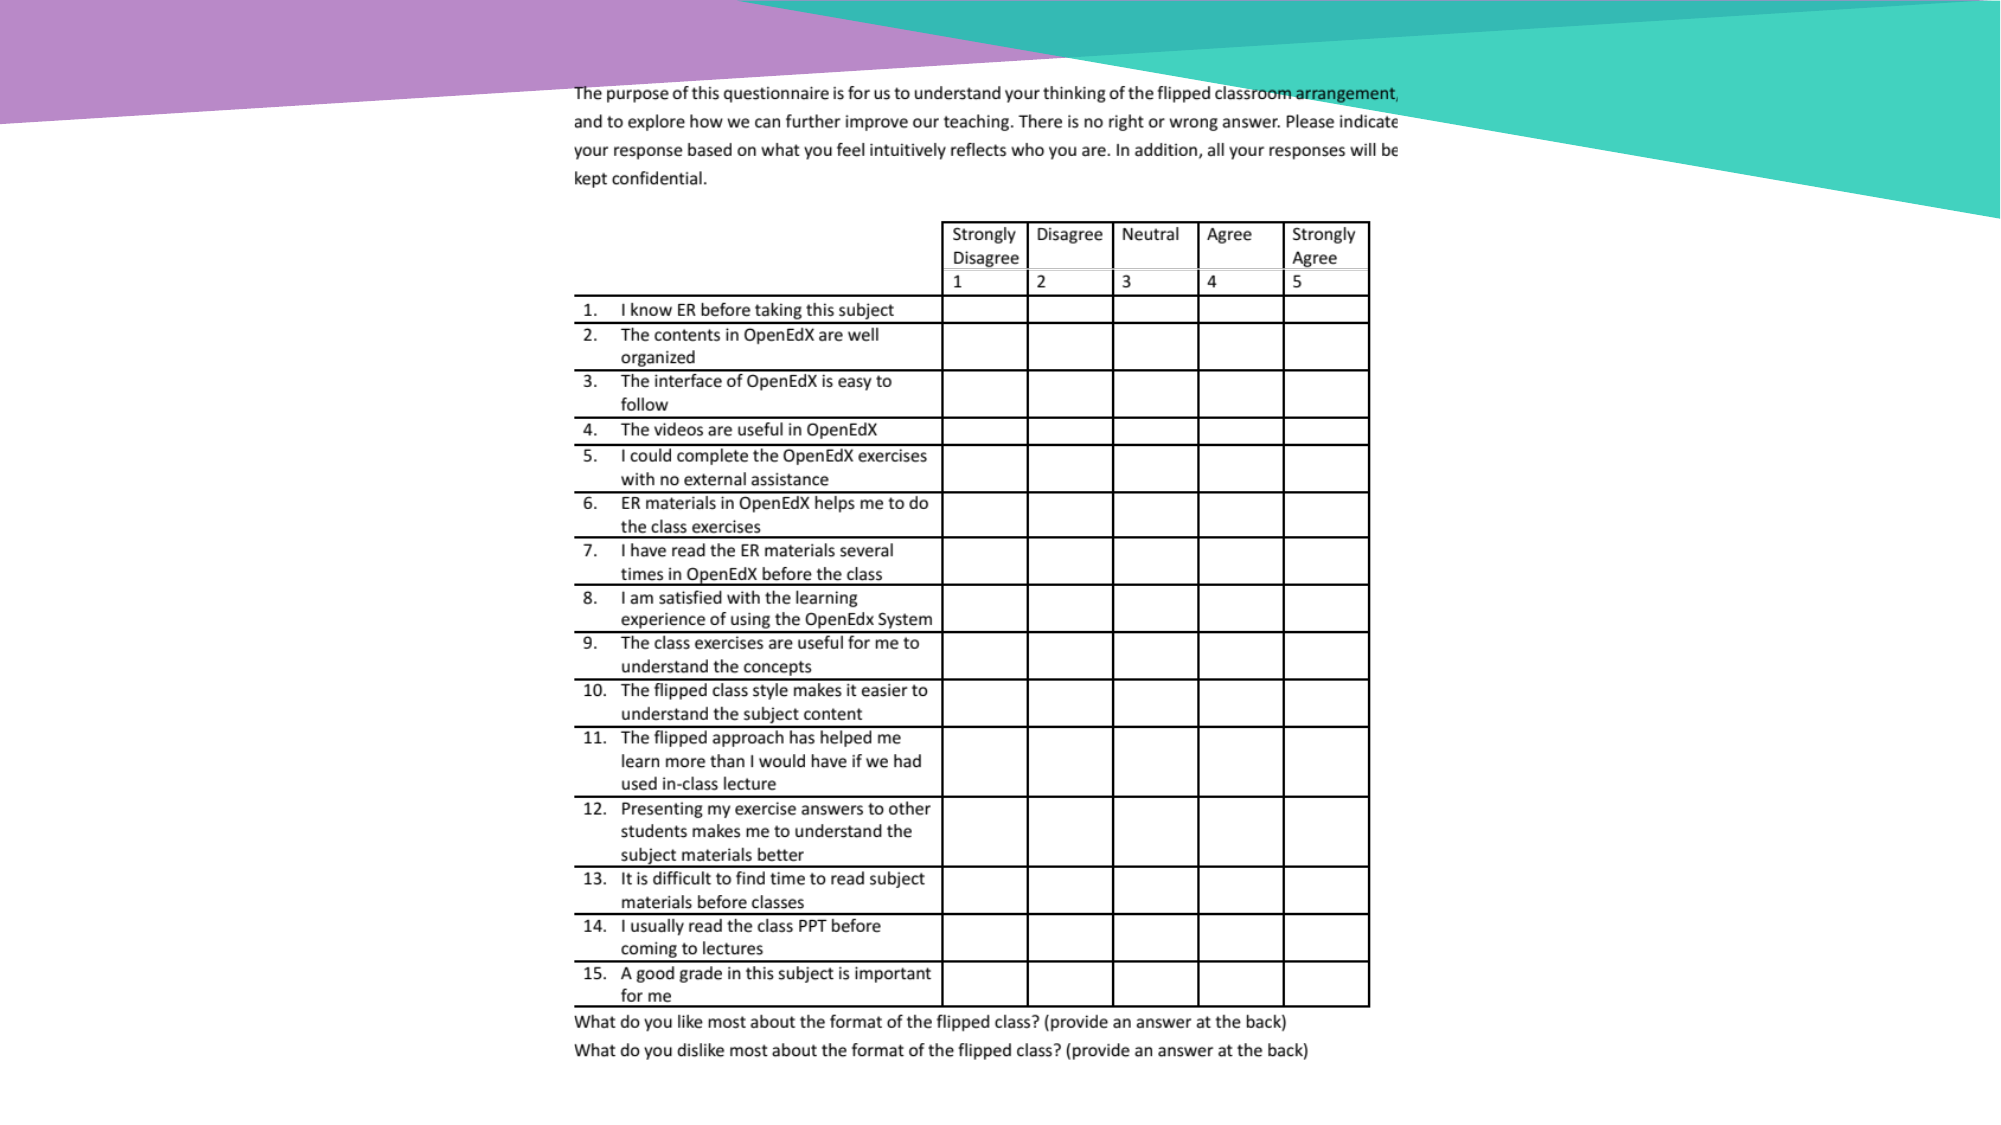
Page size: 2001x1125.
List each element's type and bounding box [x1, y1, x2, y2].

list [574, 79, 1398, 1091]
